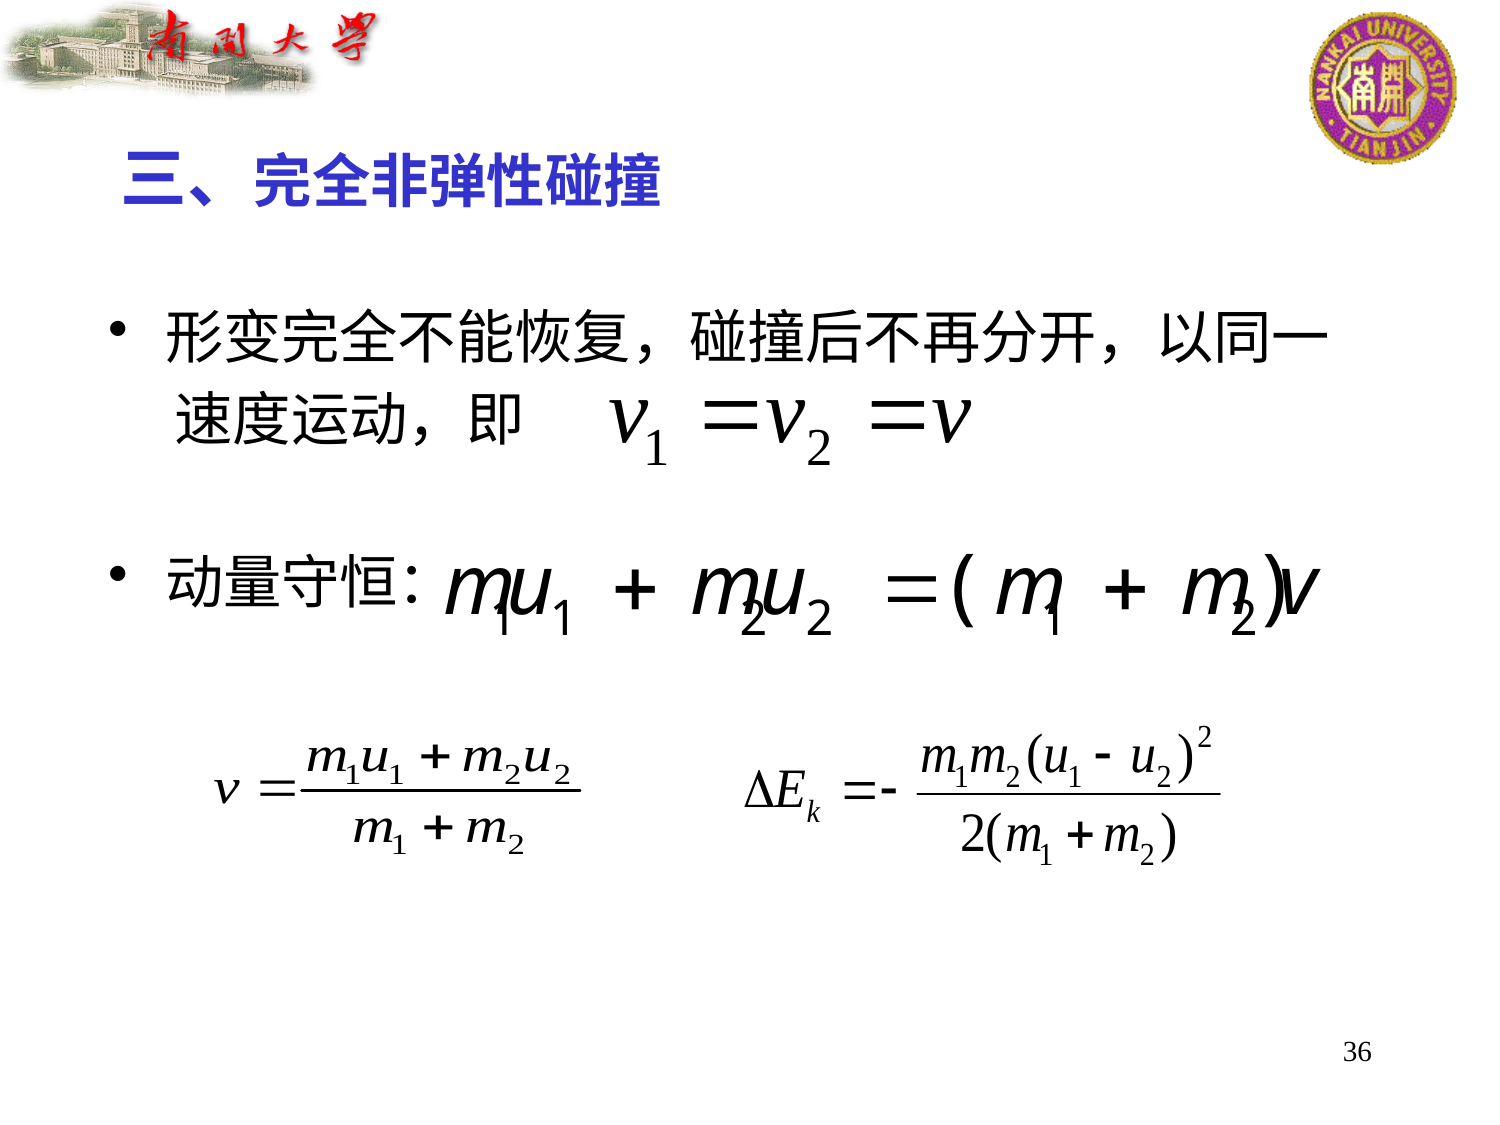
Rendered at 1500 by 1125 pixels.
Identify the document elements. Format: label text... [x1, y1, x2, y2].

picture [1262, 0, 1500, 178]
picture [0, 0, 388, 100]
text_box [596, 351, 989, 481]
title 三、完全非弹性碰撞 [105, 81, 1381, 270]
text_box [205, 723, 592, 866]
slide_number 36 [1074, 1024, 1388, 1101]
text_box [734, 710, 1232, 878]
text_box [430, 522, 1345, 650]
list 形变完全不能恢复，碰撞后不再分开，以同一 速度运动，即 动量守恒： [93, 292, 1369, 1083]
